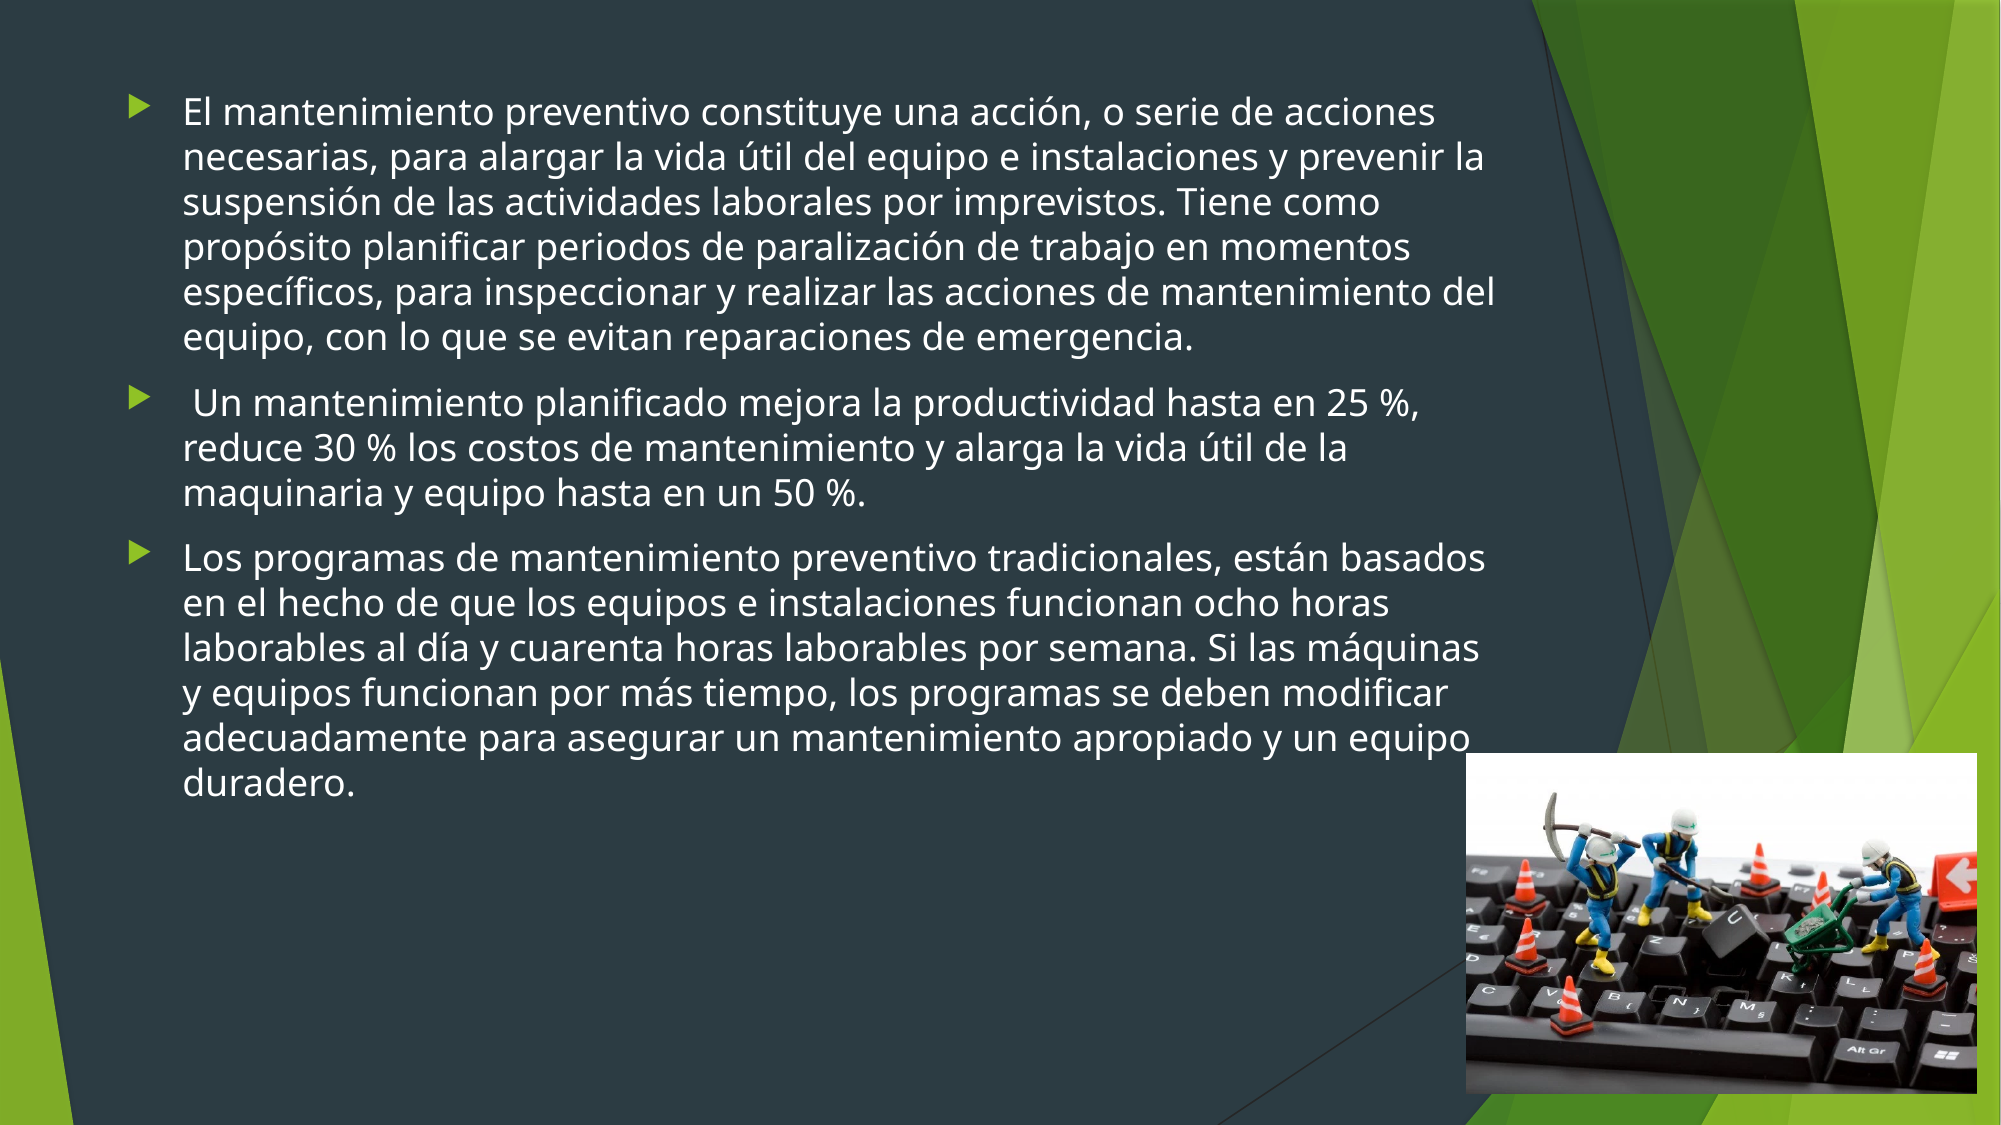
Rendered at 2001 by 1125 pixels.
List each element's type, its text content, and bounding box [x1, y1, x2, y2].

picture [1465, 753, 1978, 1095]
list El mantenimiento preventivo constituye una acción, o serie de acciones necesarias, para alargar la vida útil del equipo e instalaciones y prevenir la suspensión de las actividades laborales por imprevistos. Tiene como propósito planificar periodos de paralización de trabajo en momentos específicos, para inspeccionar y realizar las acciones de mantenimiento del equipo, con lo que se evitan reparaciones de emergencia. Un mantenimiento planificado mejora la productividad hasta en 25 %, reduce 30 % los costos de mantenimiento y alarga la vida útil de la maquinaria y equipo hasta en un 50 %. Los programas de mantenimiento preventivo tradicionales, están basados en el hecho de que los equipos e instalaciones funcionan ocho horas laborables al día y cuarenta horas laborables por semana. Si las máquinas y equipos funcionan por más tiempo, los programas se deben modificar adecuadamente para asegurar un mantenimiento apropiado y un equipo duradero. [111, 80, 1522, 808]
